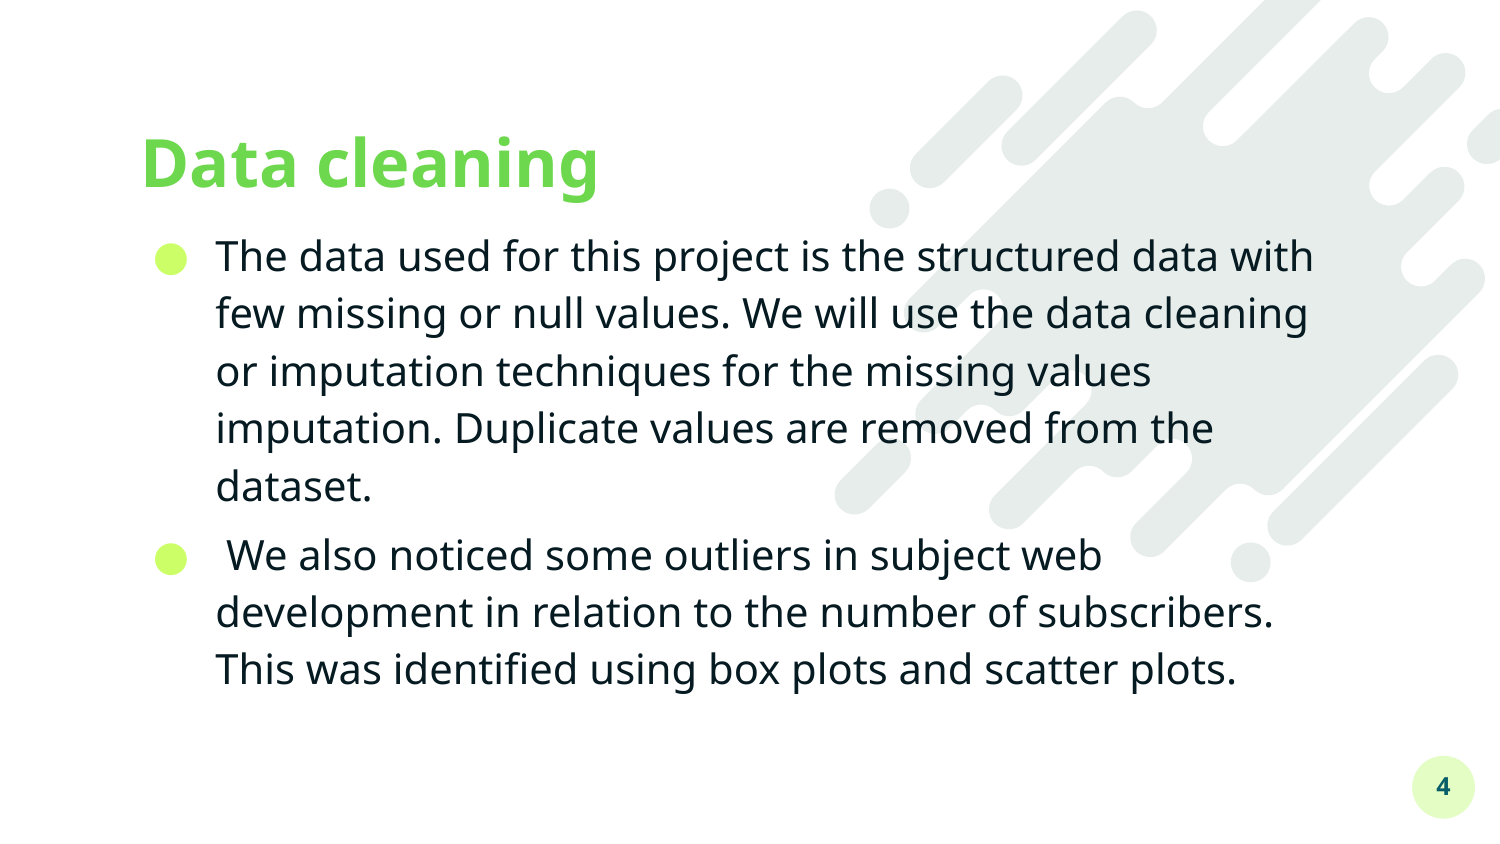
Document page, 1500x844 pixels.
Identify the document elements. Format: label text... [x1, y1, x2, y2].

slide_number 4 [1412, 755, 1475, 819]
title Data cleaning [140, 137, 1360, 203]
list The data used for this project is the structured data with few missing or null values. We will use the data cleaning or imputation techniques for the missing values imputation. Duplicate values are removed from the dataset. We also noticed some outliers in subject web development in relation to the number of subscribers. This was identified using box plots and scatter plots. [140, 222, 1360, 720]
